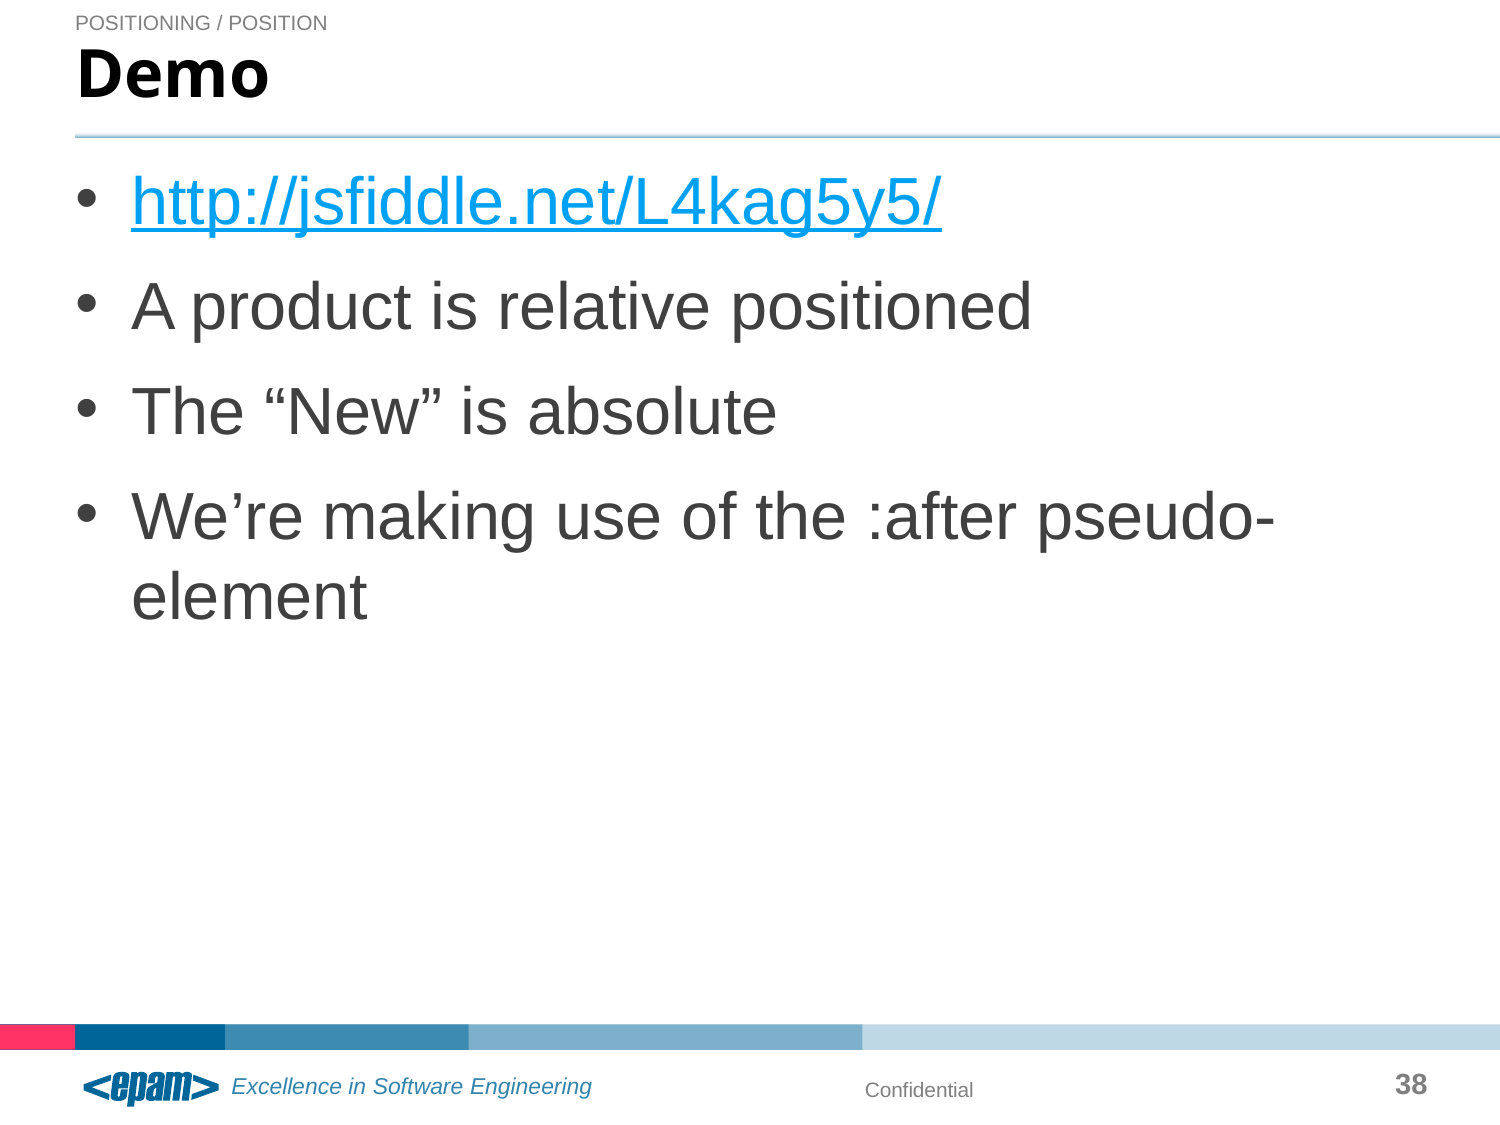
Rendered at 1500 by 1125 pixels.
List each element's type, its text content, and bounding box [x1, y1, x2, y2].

slide_number 38 [1348, 1065, 1428, 1125]
list http://jsfiddle.net/L4kag5y5/ A product is relative positioned The “New” is absolute We’re making use of the :after pseudo-element [60, 149, 1440, 1000]
footer Confidential [849, 1069, 1348, 1125]
title Demo [75, 45, 1500, 138]
list Positioning / Position [60, 0, 1498, 45]
